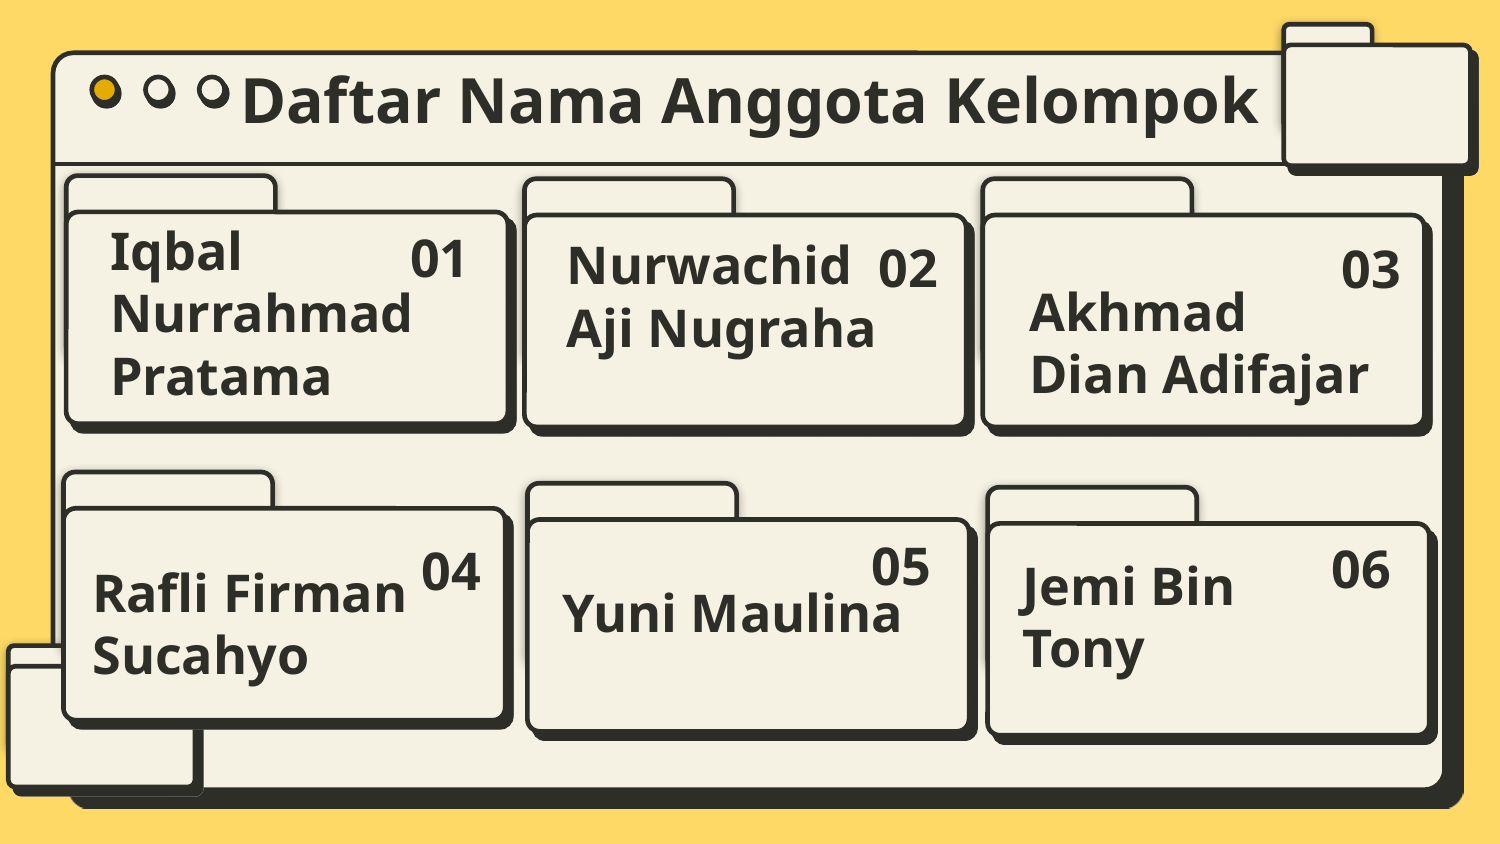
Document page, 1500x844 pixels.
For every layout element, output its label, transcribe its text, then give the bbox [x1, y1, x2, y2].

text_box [982, 178, 1425, 427]
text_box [63, 471, 506, 721]
title Daftar Nama Anggota Kelompok [118, 71, 1382, 152]
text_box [65, 175, 509, 424]
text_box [527, 482, 970, 732]
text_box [987, 486, 1430, 736]
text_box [524, 178, 967, 427]
